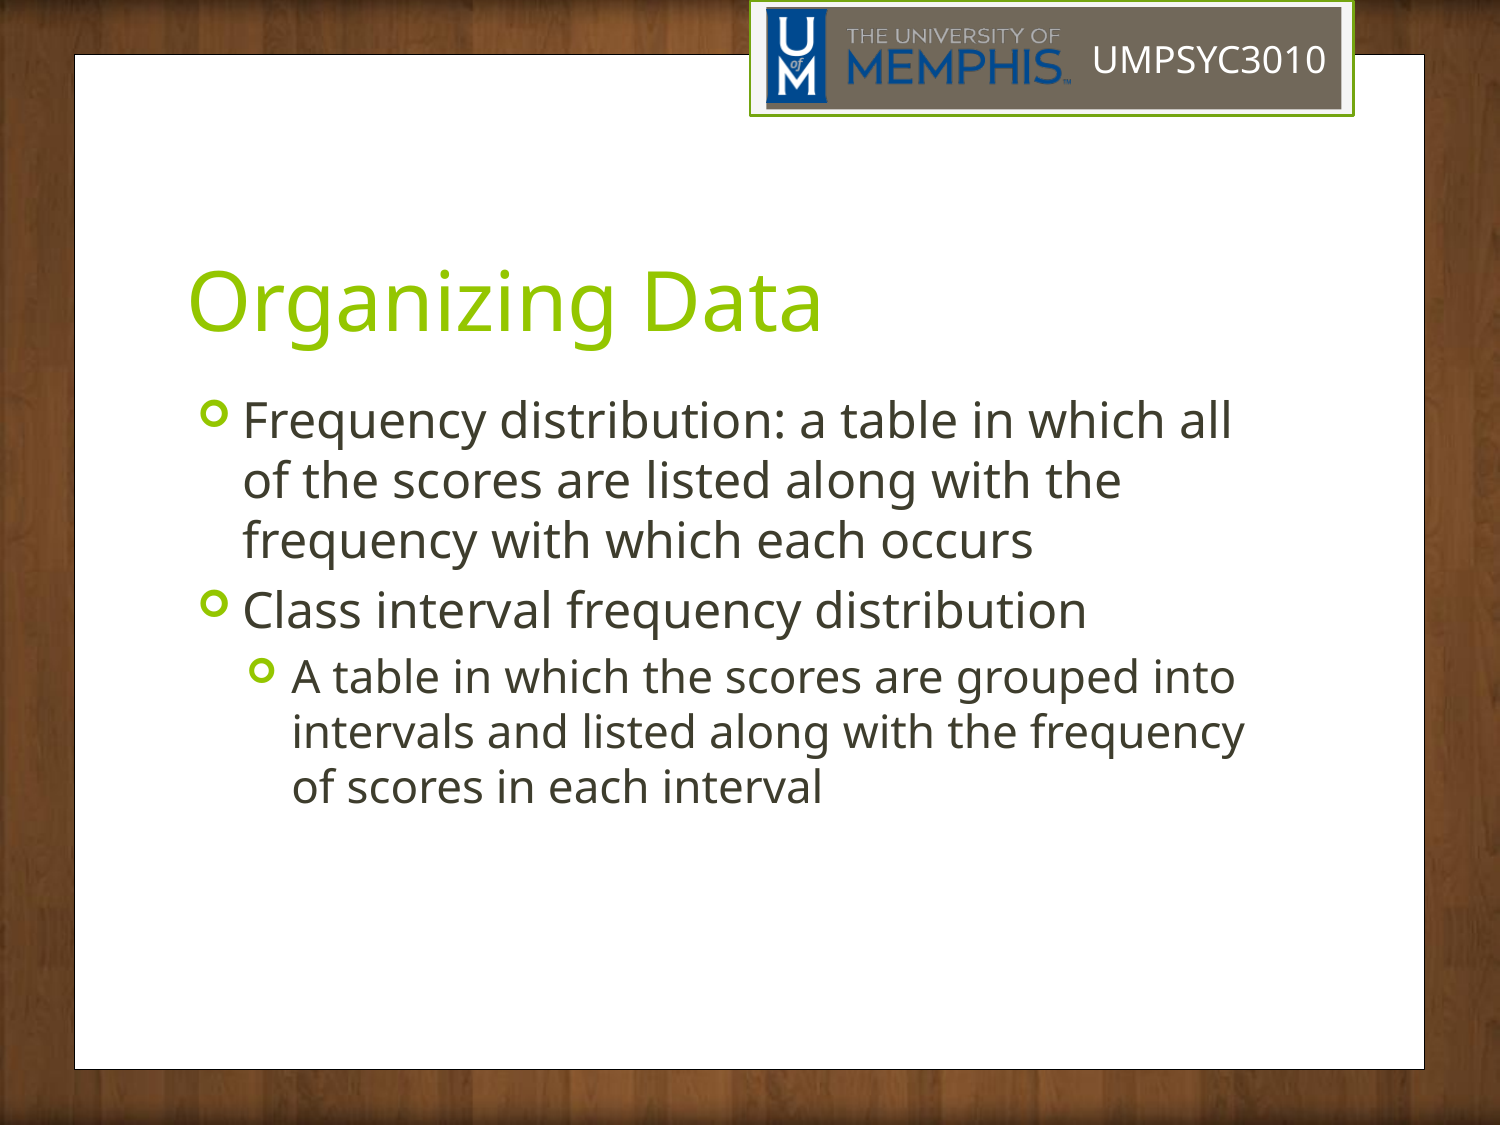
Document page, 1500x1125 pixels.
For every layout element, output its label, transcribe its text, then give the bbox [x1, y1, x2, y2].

picture [766, 9, 1071, 103]
picture [0, 0, 1500, 1125]
list Frequency distribution: a table in which all of the scores are listed along with the frequency with which each occurs Class interval frequency distribution A table in which the scores are grouped into intervals and listed along with the frequency of scores in each interval [171, 381, 1283, 957]
title Organizing Data [171, 168, 1324, 357]
